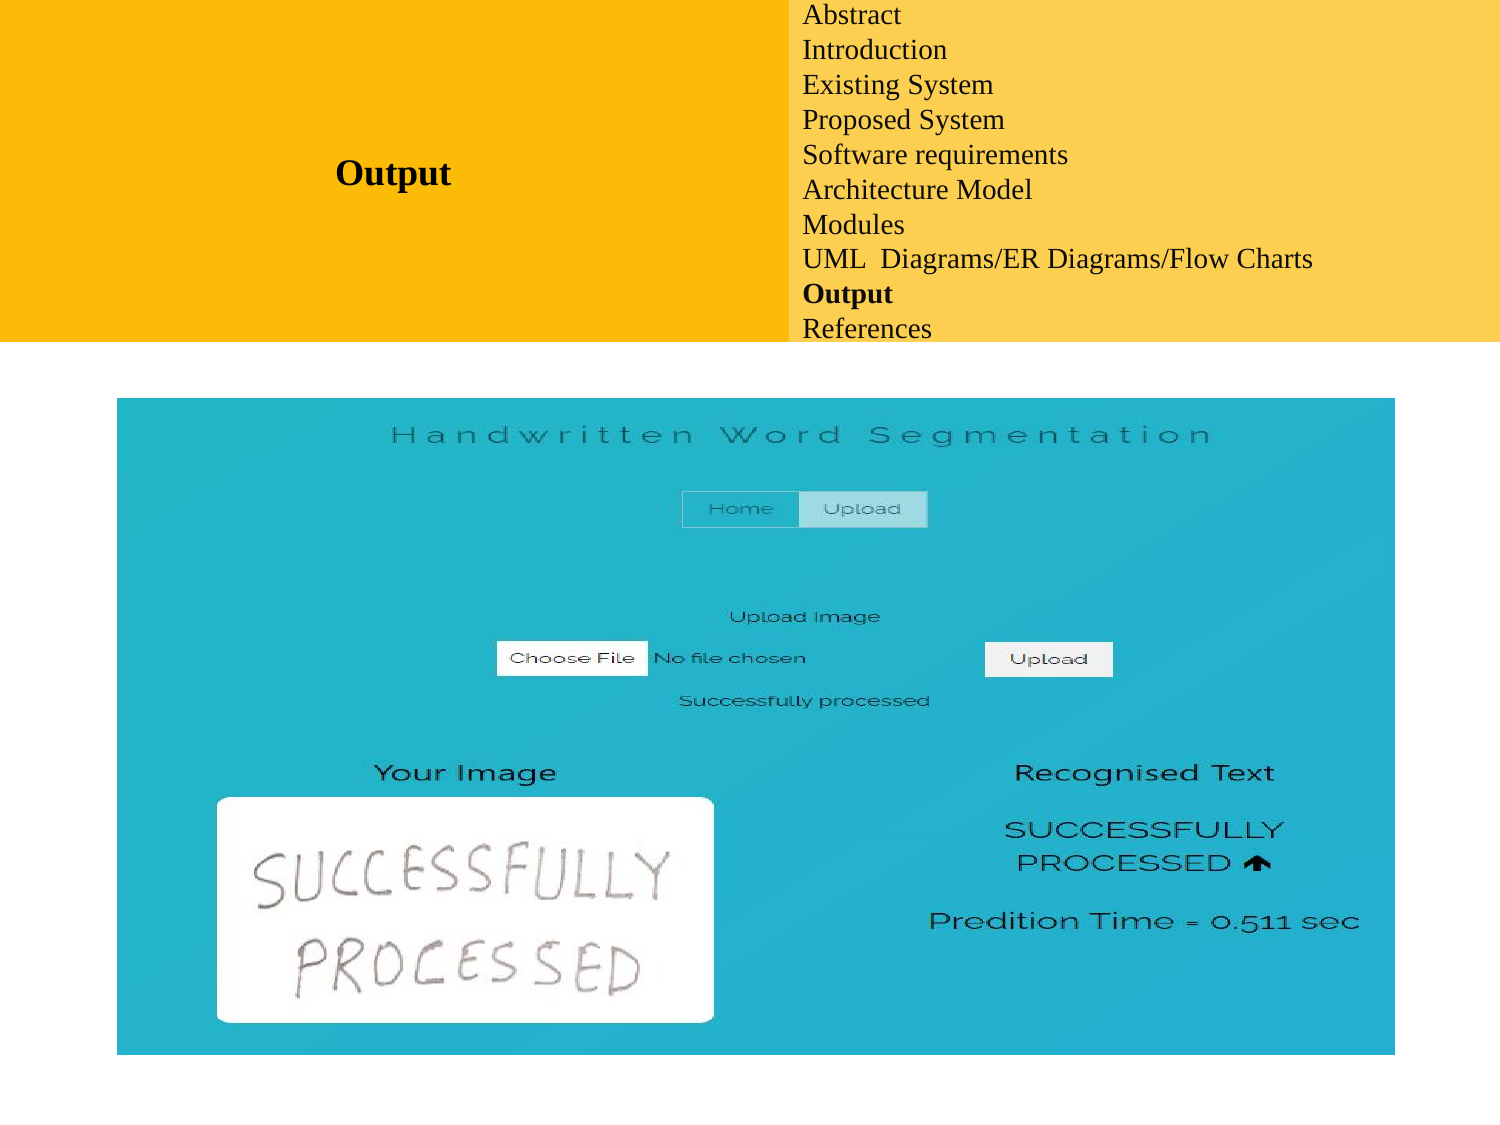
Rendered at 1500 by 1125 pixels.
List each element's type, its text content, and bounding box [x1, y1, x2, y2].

text_box Abstract Introduction Existing System Proposed System Software requirements Architecture Model Modules UML Diagrams/ER Diagrams/Flow Charts Output References [789, 0, 1500, 342]
picture [116, 398, 1395, 1055]
text_box Output [0, 0, 789, 342]
